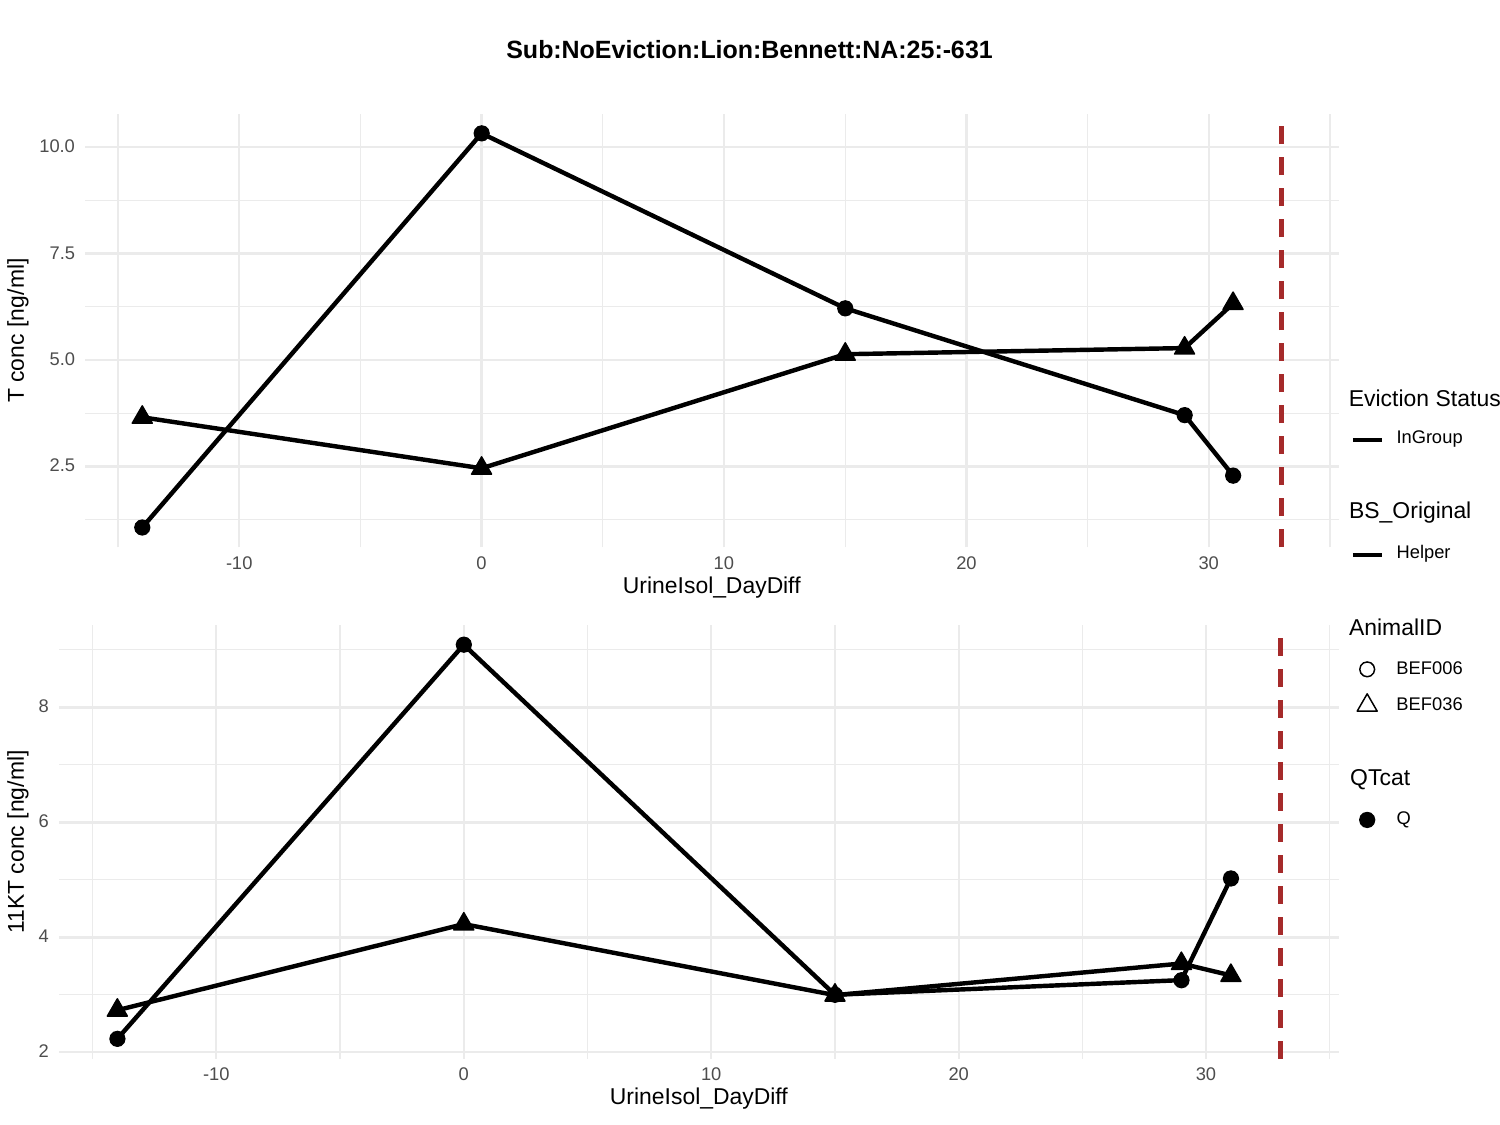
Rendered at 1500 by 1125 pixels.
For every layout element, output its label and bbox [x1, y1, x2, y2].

text_box [0, 0, 1500, 1125]
